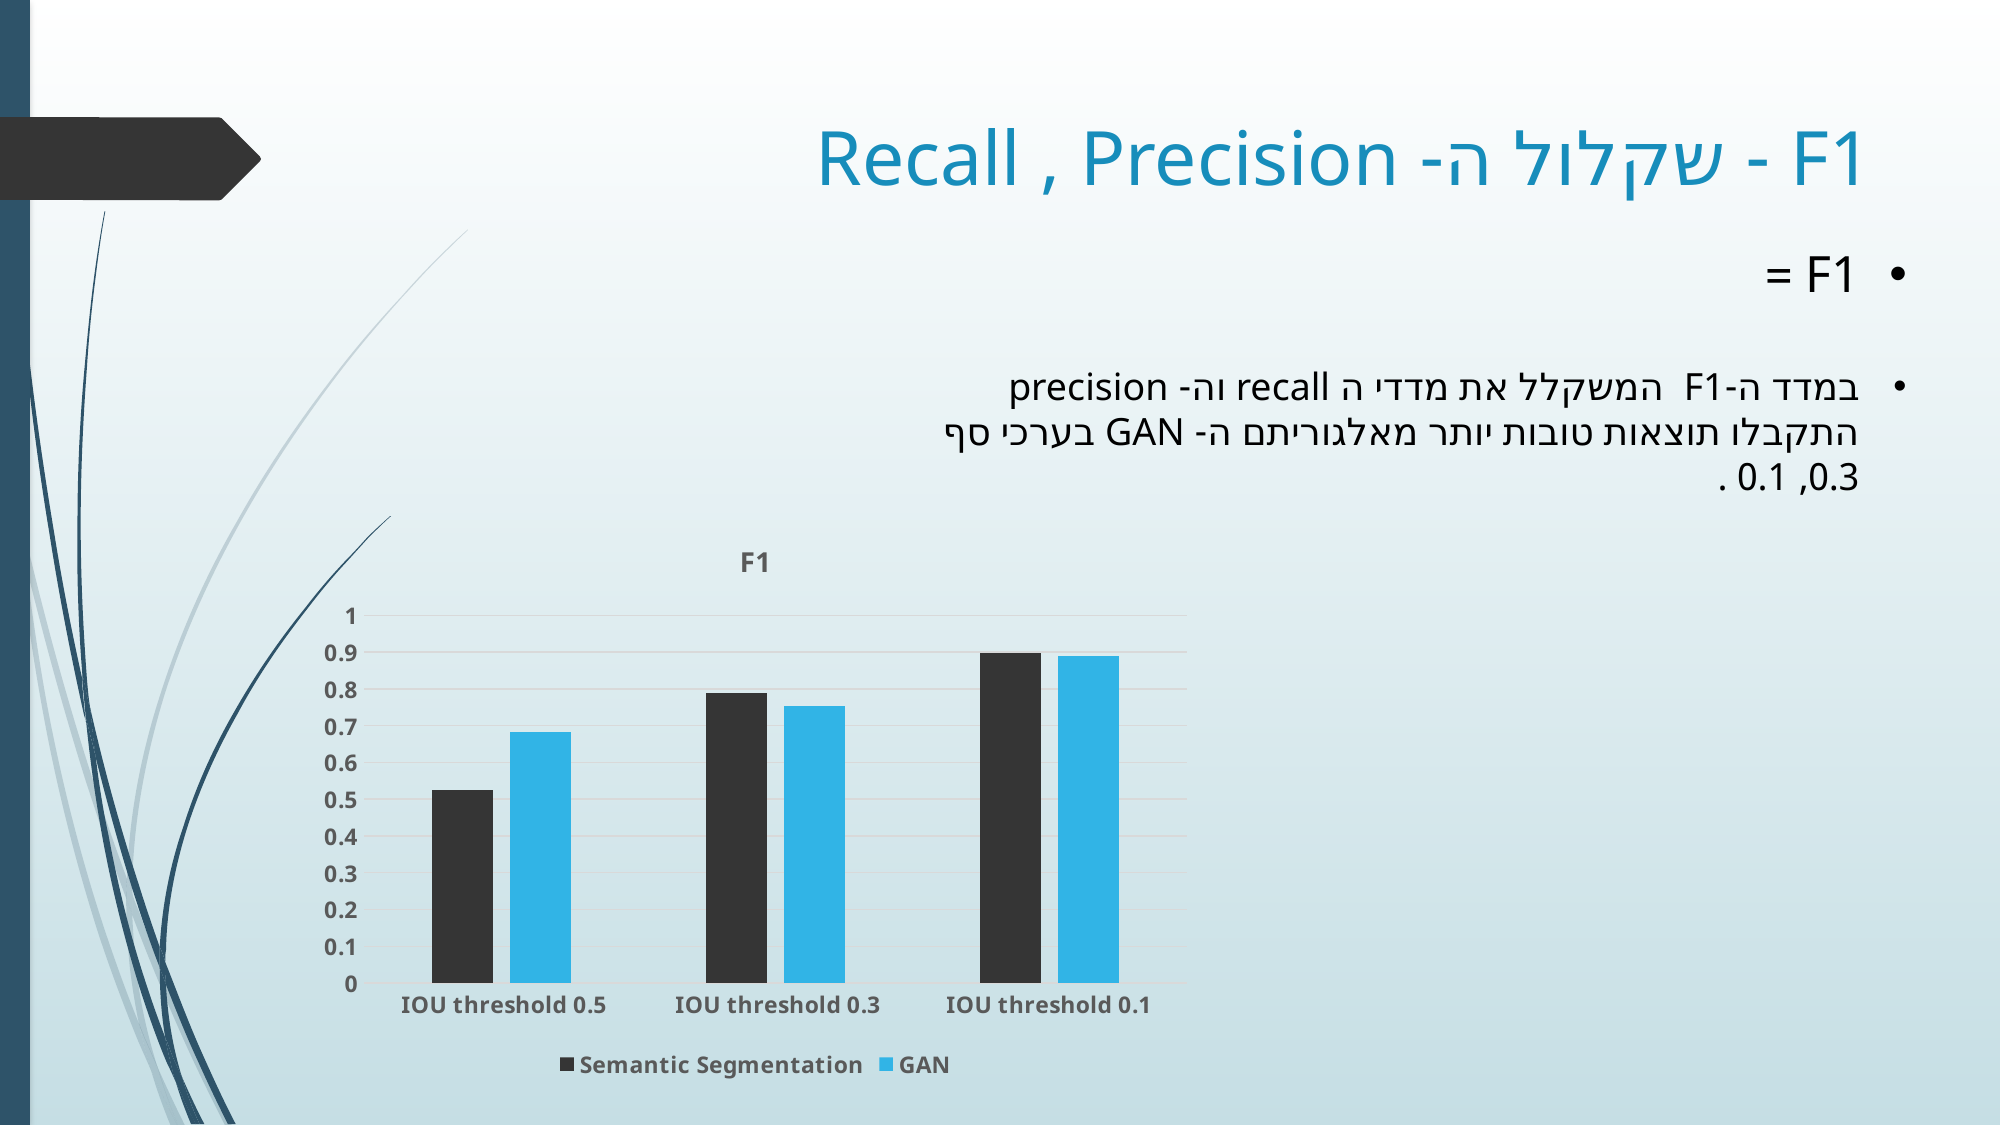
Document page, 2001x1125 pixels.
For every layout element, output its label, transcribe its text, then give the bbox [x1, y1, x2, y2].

chart [305, 514, 1205, 1086]
title F1 - שקלול ה- Recall , Precision [425, 102, 1888, 313]
